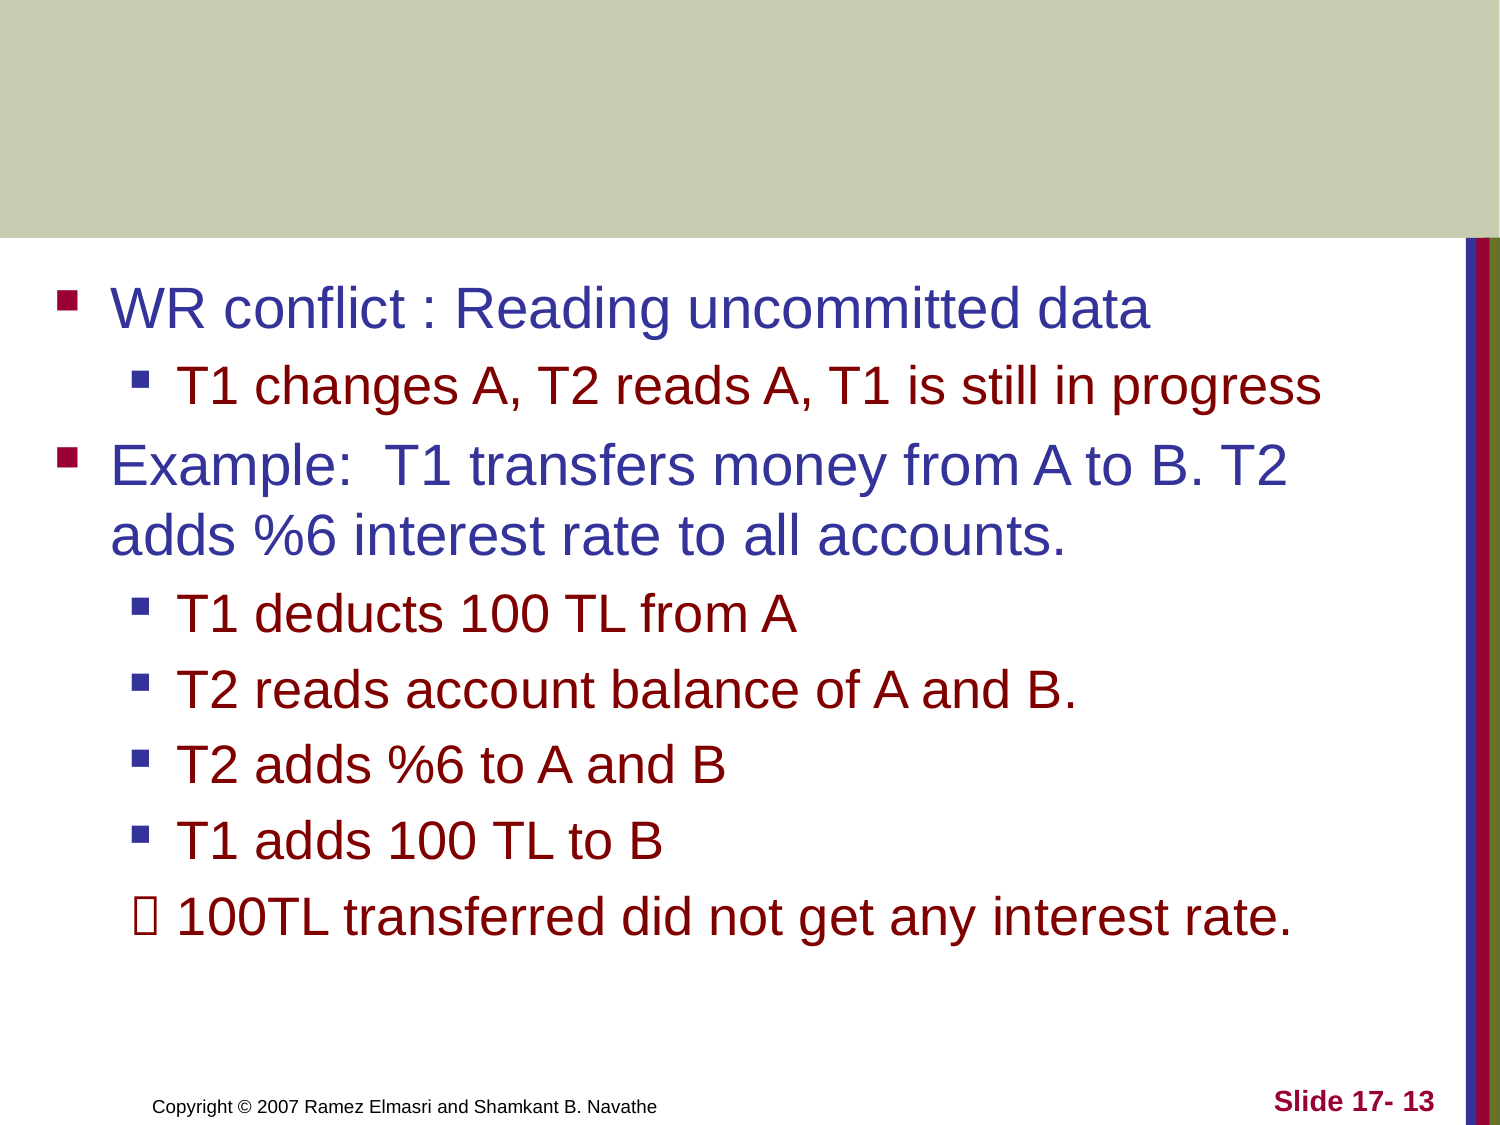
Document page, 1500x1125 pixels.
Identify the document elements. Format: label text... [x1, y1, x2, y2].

list WR conflict : Reading uncommitted data T1 changes A, T2 reads A, T1 is still in progress Example: T1 transfers money from A to B. T2 adds %6 interest rate to all accounts. T1 deducts 100 TL from A T2 reads account balance of A and B. T2 adds %6 to A and B T1 adds 100 TL to B  100TL transferred did not get any interest rate. [39, 262, 1401, 1013]
slide_number Slide 17- 13 [1137, 1049, 1451, 1125]
